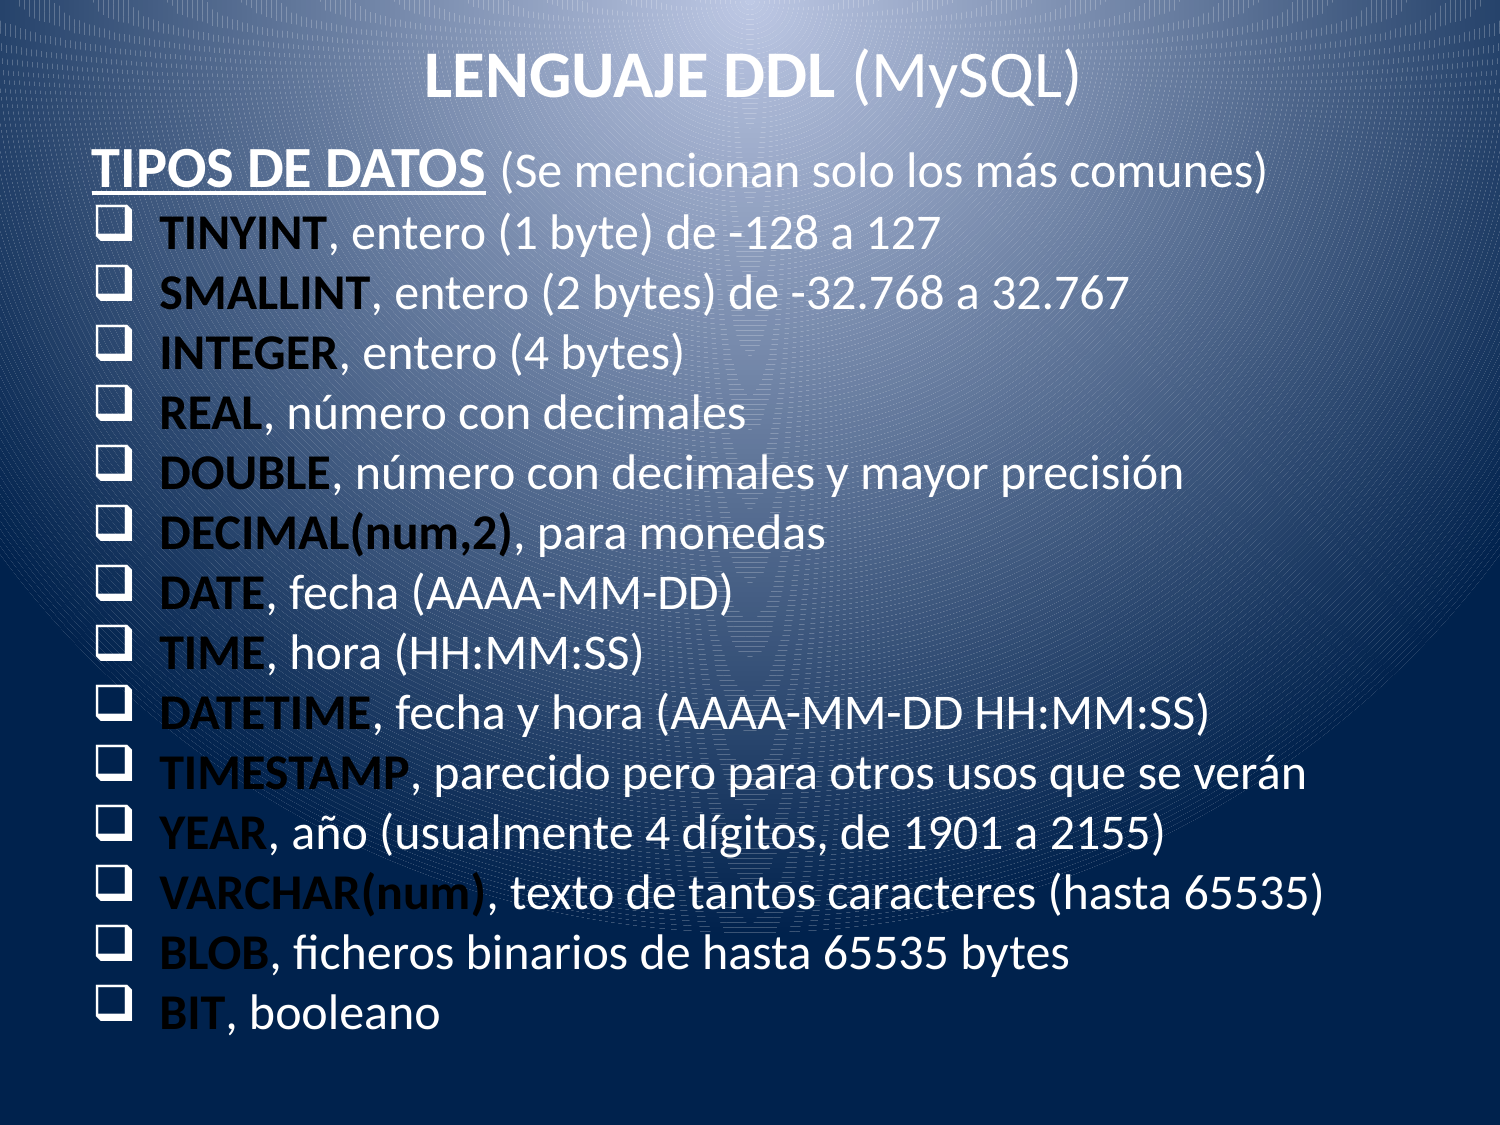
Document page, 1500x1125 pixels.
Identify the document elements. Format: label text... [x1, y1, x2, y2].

text_box TIPOS DE DATOS (Se mencionan solo los más comunes) TINYINT, entero (1 byte) de -128 a 127 SMALLINT, entero (2 bytes) de -32.768 a 32.767 INTEGER, entero (4 bytes) REAL, número con decimales DOUBLE, número con decimales y mayor precisión DECIMAL(num,2), para monedas DATE, fecha (AAAA-MM-DD) TIME, hora (HH:MM:SS) DATETIME, fecha y hora (AAAA-MM-DD HH:MM:SS) TIMESTAMP, parecido pero para otros usos que se verán YEAR, año (usualmente 4 dígitos, de 1901 a 2155) VARCHAR(num), texto de tantos caracteres (hasta 65535) BLOB, ficheros binarios de hasta 65535 bytes BIT, booleano [77, 121, 1427, 1125]
text_box LENGUAJE DDL (MySQL) [409, 23, 1098, 119]
